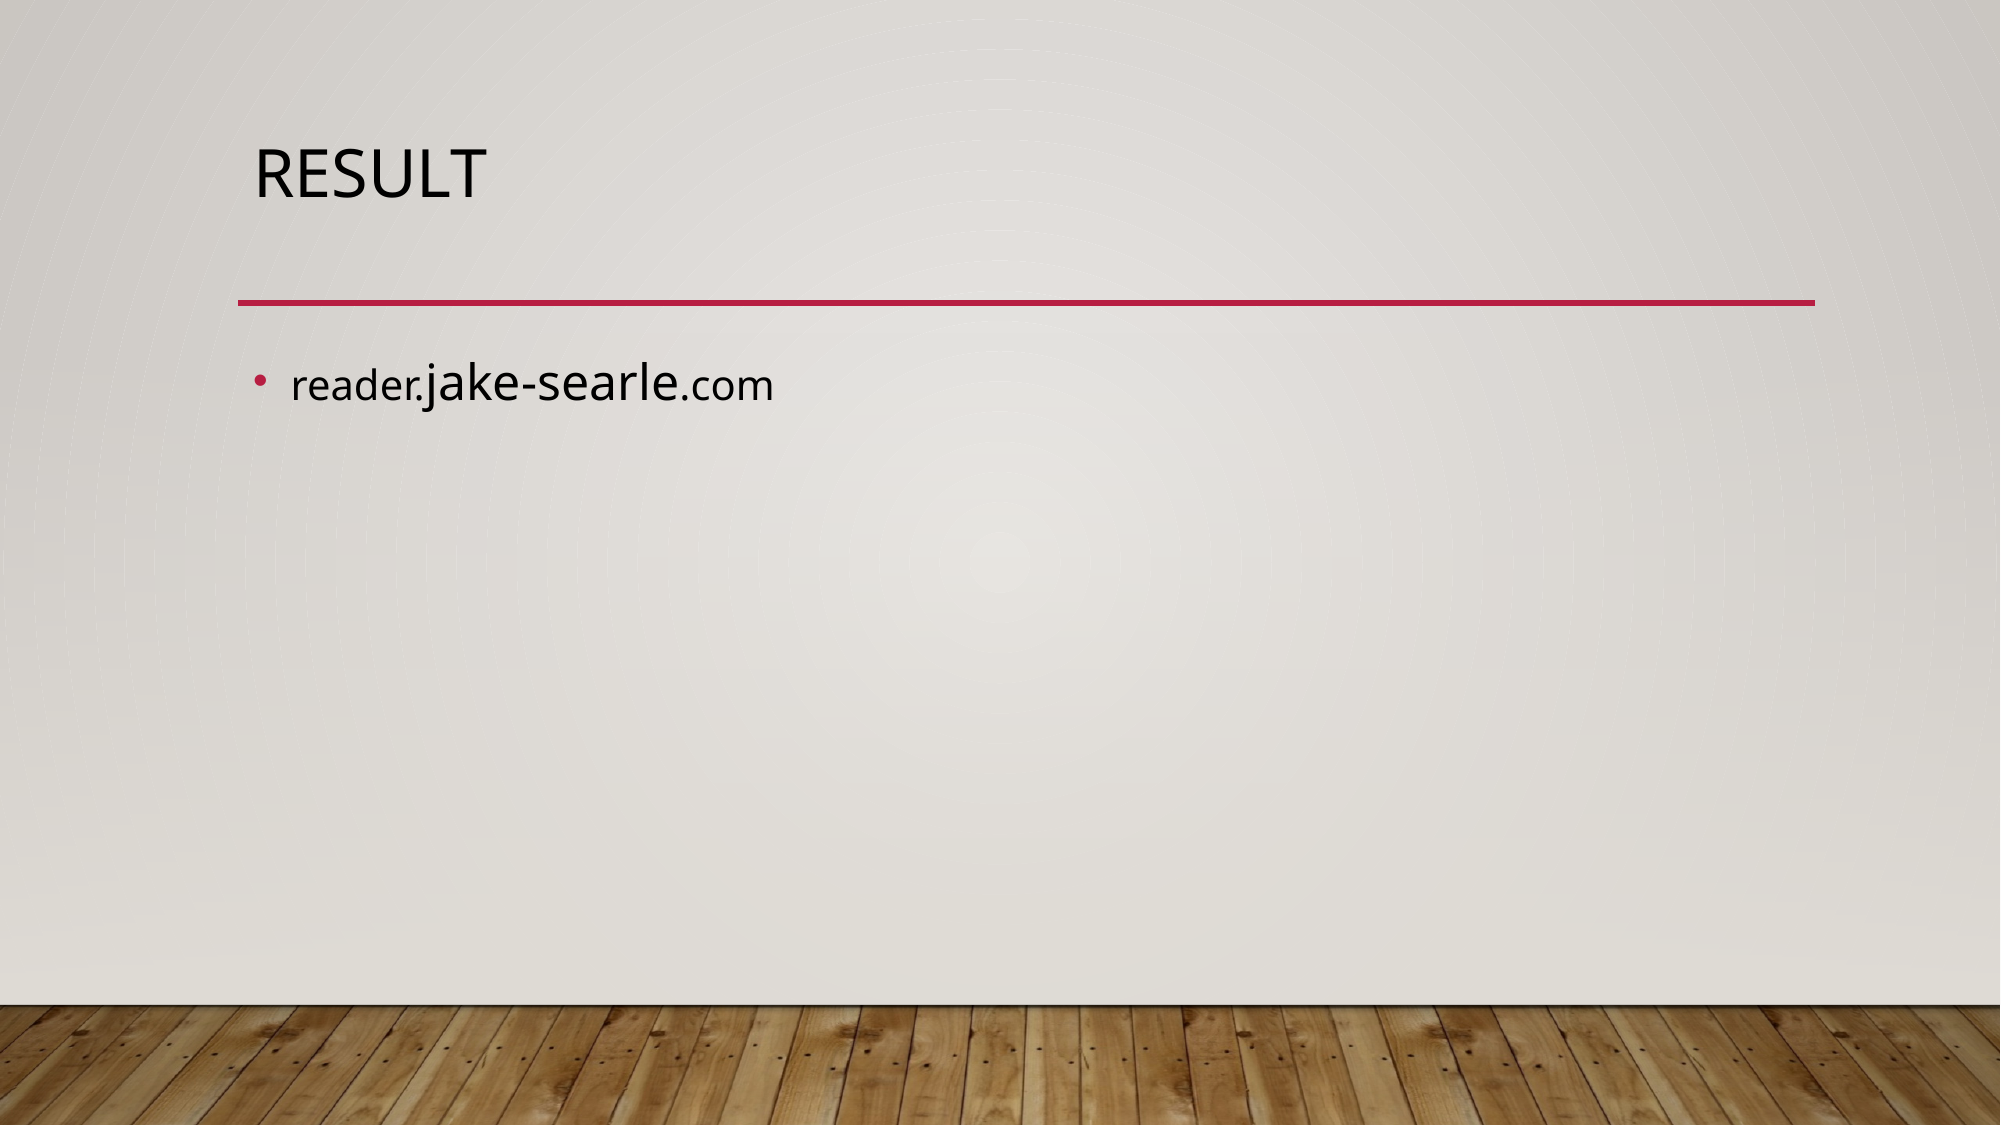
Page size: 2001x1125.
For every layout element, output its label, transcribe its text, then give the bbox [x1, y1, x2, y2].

title Result [238, 131, 1814, 305]
picture [0, 1005, 2000, 1125]
list reader.jake-searle.com [238, 330, 1814, 897]
